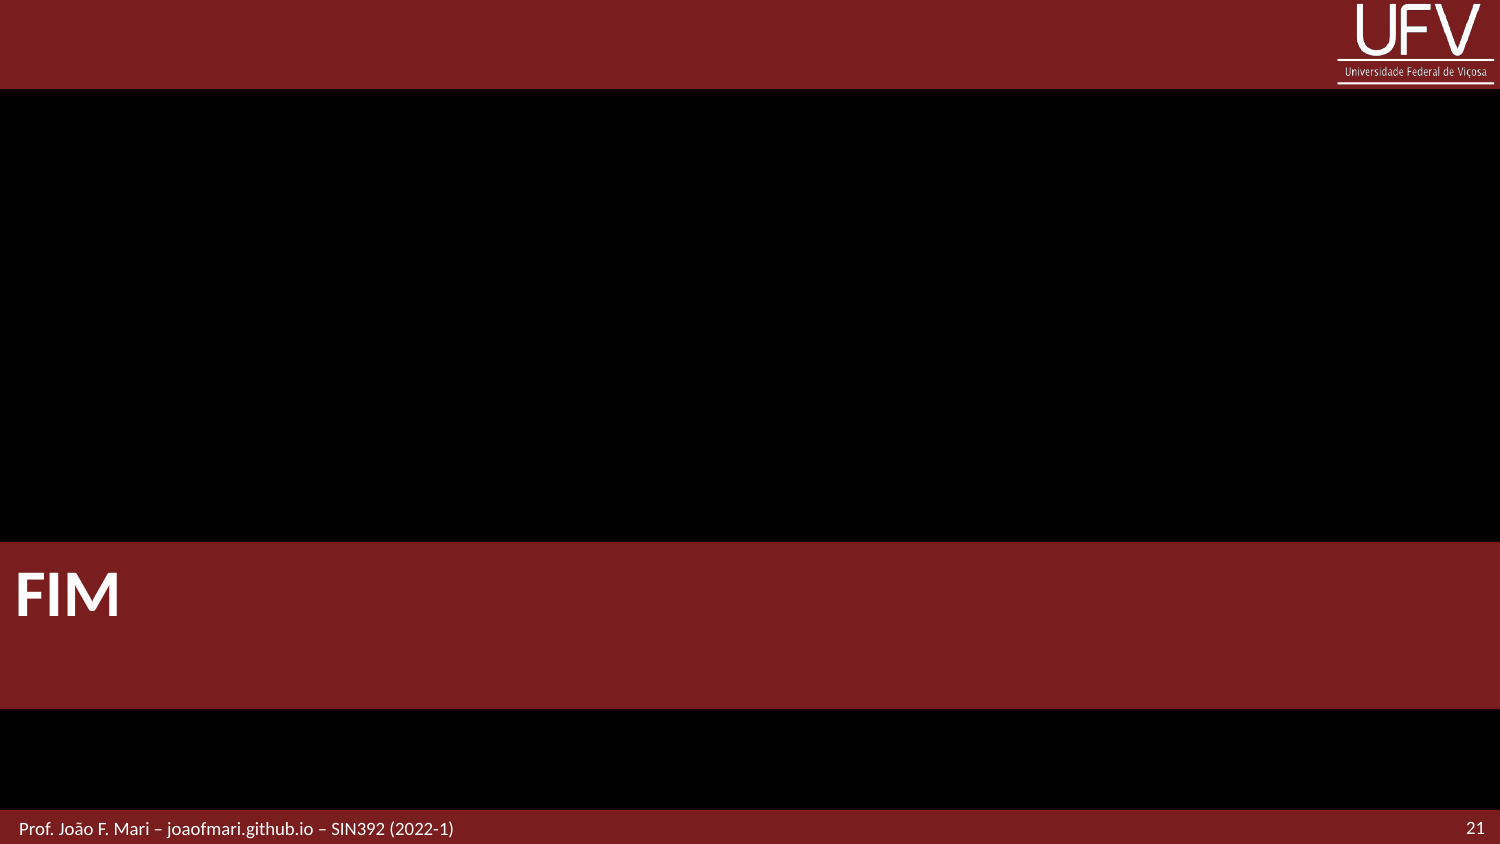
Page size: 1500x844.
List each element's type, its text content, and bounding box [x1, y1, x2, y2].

slide_number 21 [1328, 811, 1500, 844]
footer Prof. João F. Mari – joaofmari.github.io – SIN392 (2022-1) [0, 812, 1034, 844]
picture [1330, 0, 1500, 92]
title FIM [0, 542, 1500, 710]
